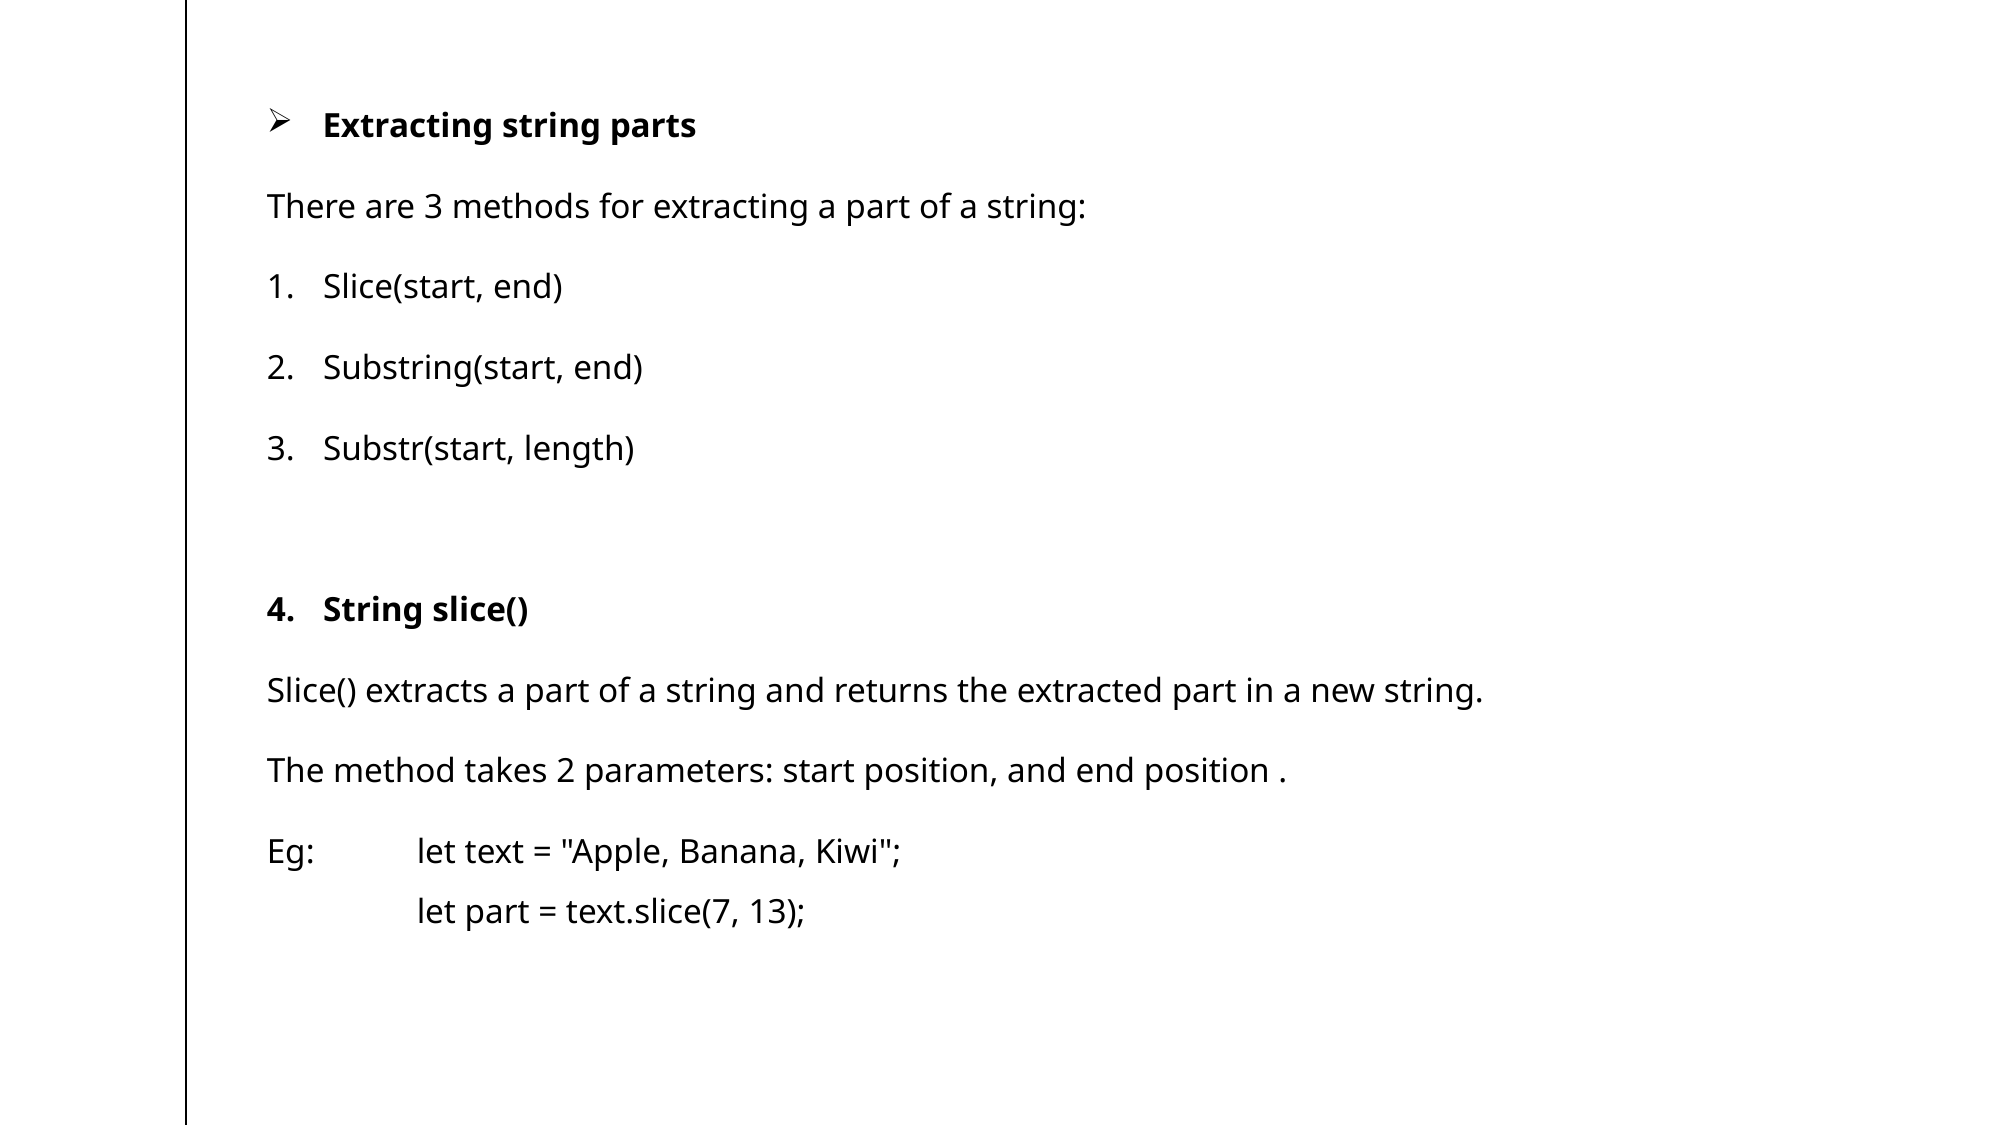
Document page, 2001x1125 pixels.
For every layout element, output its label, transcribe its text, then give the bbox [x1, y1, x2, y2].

list Extracting string parts There are 3 methods for extracting a part of a string: Slice(start, end) Substring(start, end) Substr(start, length) String slice() Slice() extracts a part of a string and returns the extracted part in a new string. The method takes 2 parameters: start position, and end position . Eg: let text = "Apple, Banana, Kiwi"; let part = text.slice(7, 13); [266, 77, 1930, 1043]
